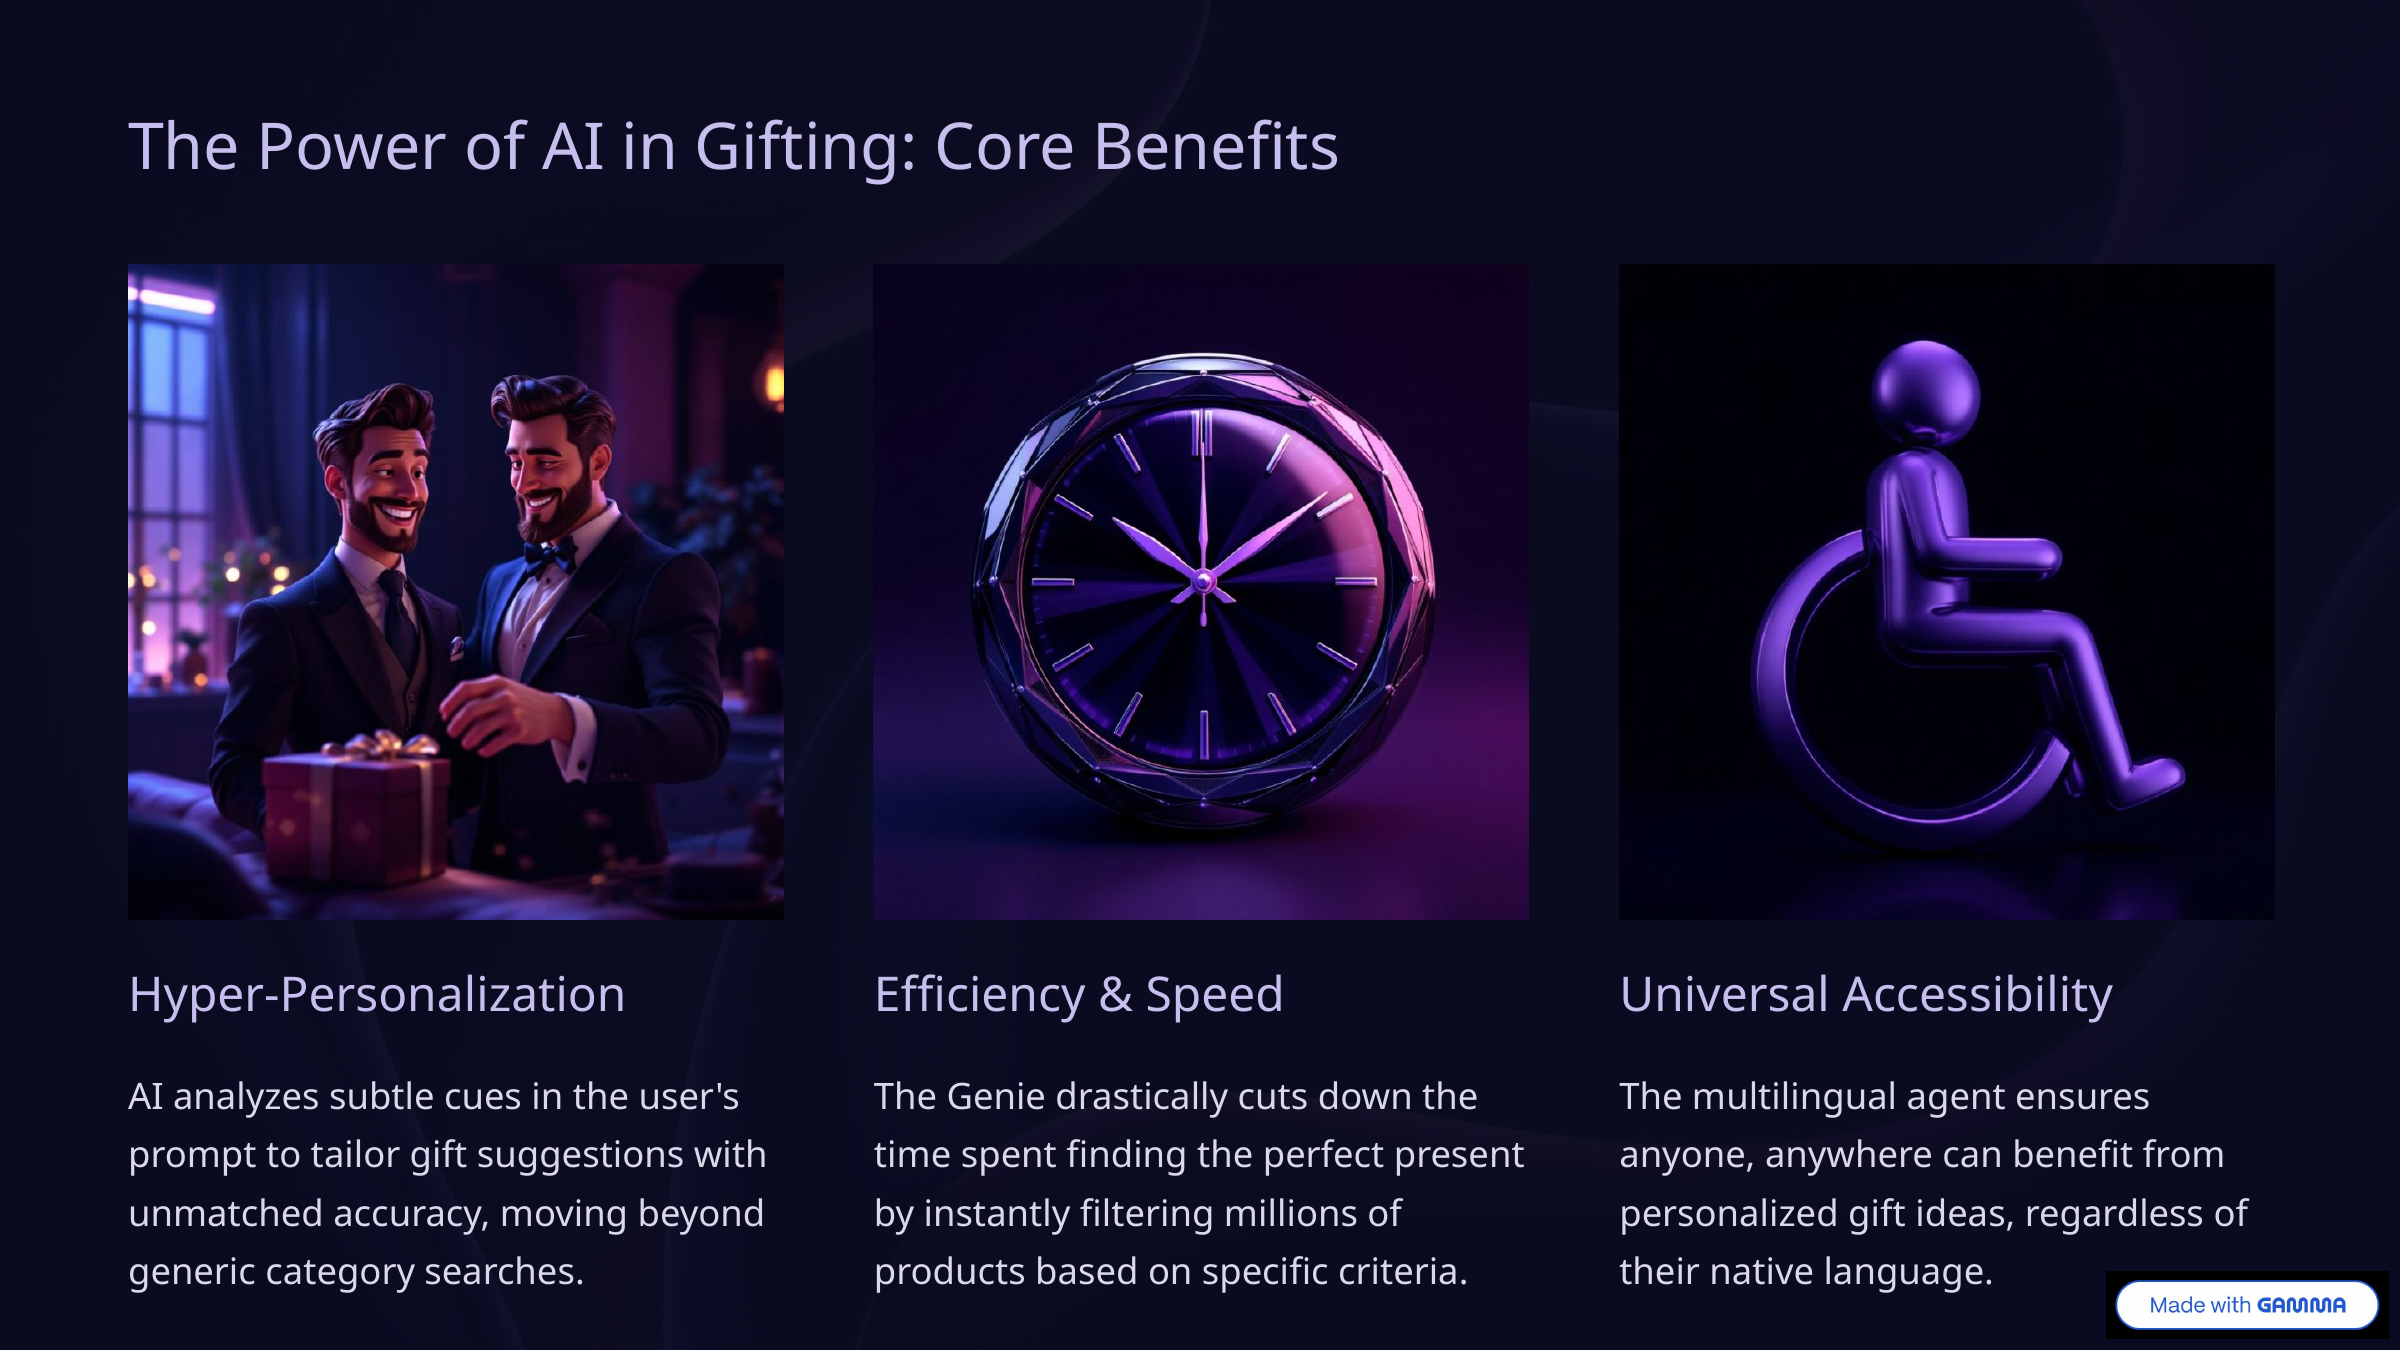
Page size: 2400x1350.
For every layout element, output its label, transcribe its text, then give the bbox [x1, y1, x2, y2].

text_box AI analyzes subtle cues in the user's prompt to tailor gift suggestions with unmatched accuracy, moving beyond generic category searches. [128, 1058, 784, 1293]
picture [873, 264, 1529, 920]
picture [2106, 1271, 2389, 1339]
text_box Universal Accessibility [1619, 960, 2149, 1022]
text_box Hyper-Personalization [128, 960, 648, 1022]
picture [1619, 264, 2275, 920]
text_box The Genie drastically cuts down the time spent finding the perfect present by instantly filtering millions of products based on specific criteria. [873, 1058, 1529, 1293]
text_box Efficiency & Speed [873, 960, 1363, 1022]
text_box The multilingual agent ensures anyone, anywhere can benefit from personalized gift ideas, regardless of their native language. [1619, 1058, 2275, 1293]
picture [128, 264, 784, 920]
text_box The Power of AI in Gifting: Core Benefits [128, 100, 1422, 183]
